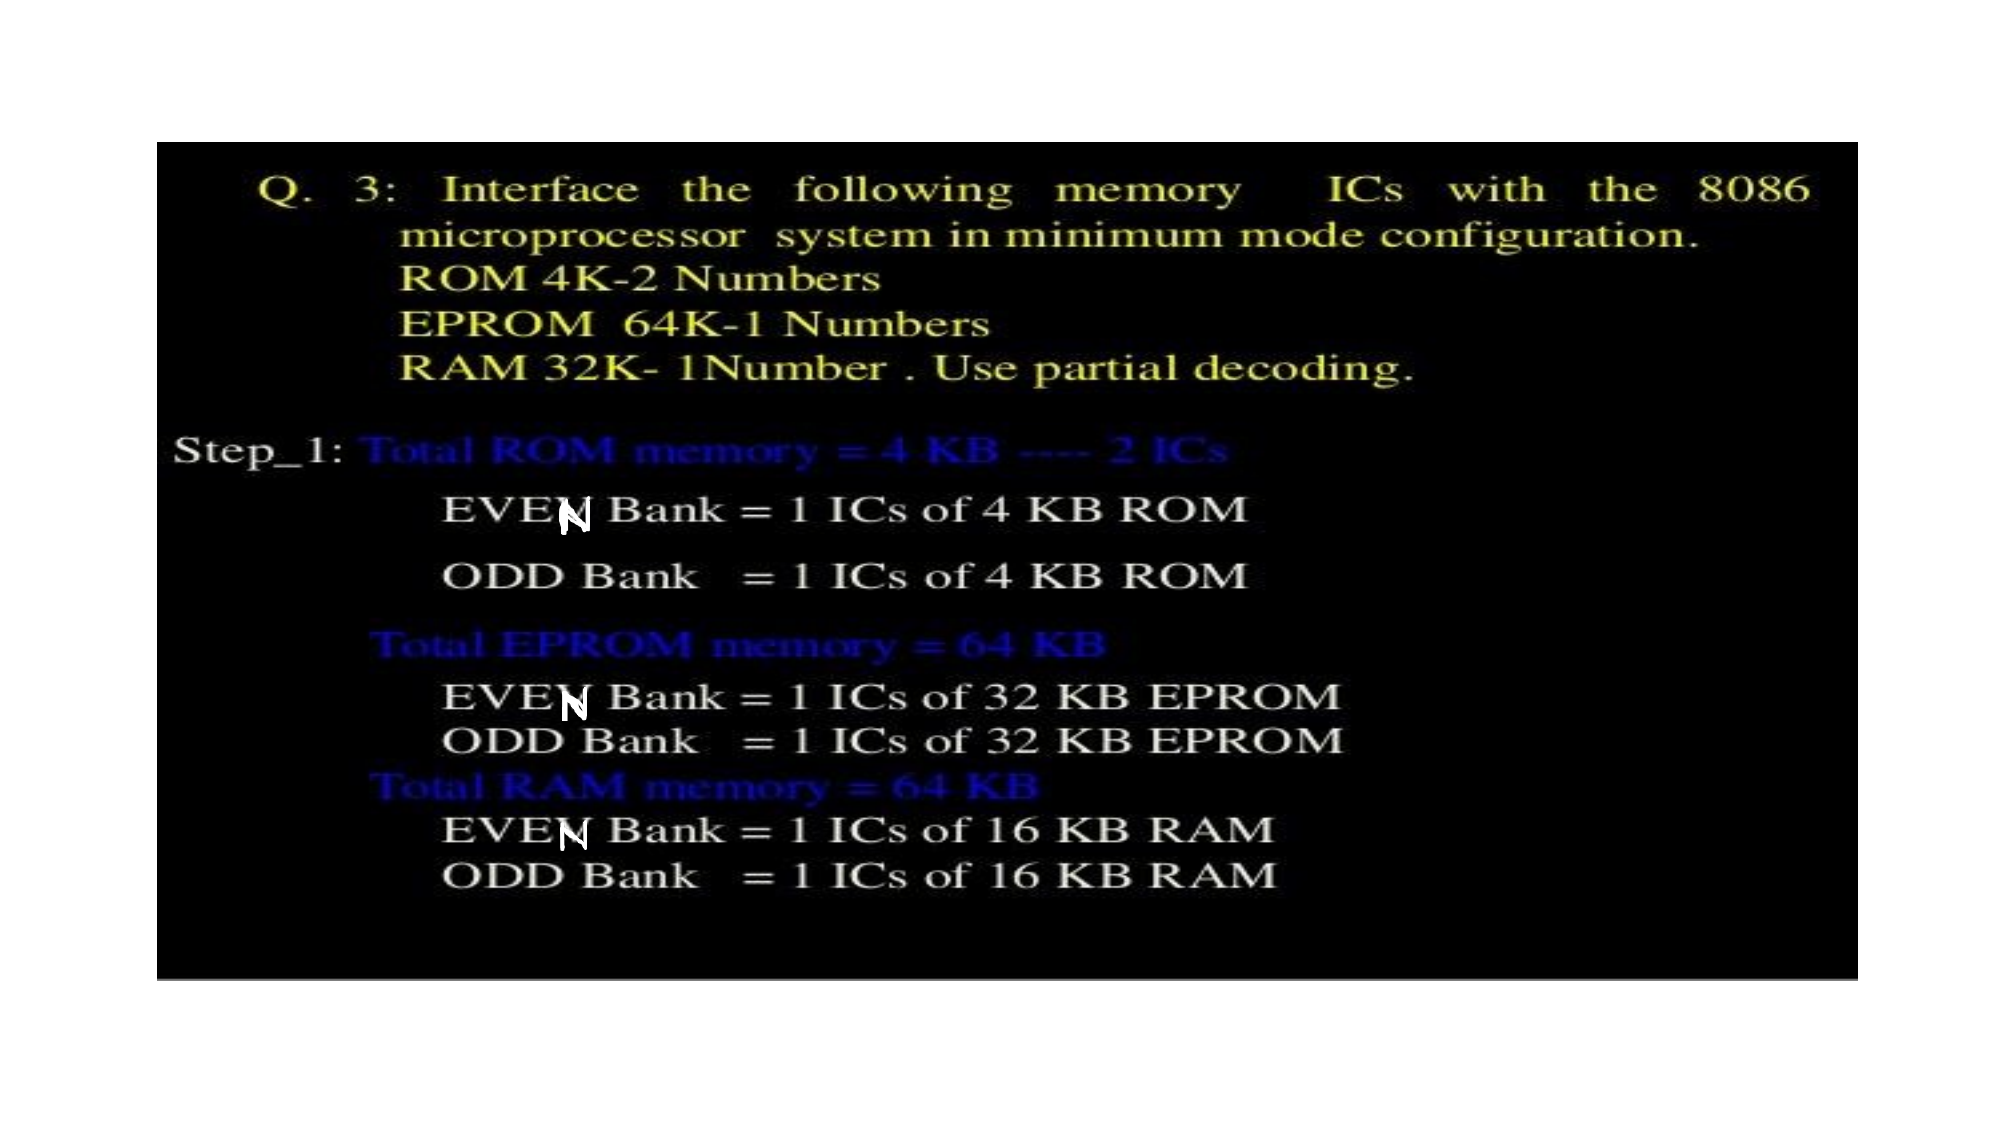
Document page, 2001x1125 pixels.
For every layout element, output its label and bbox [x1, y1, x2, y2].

text_box [156, 142, 1859, 981]
